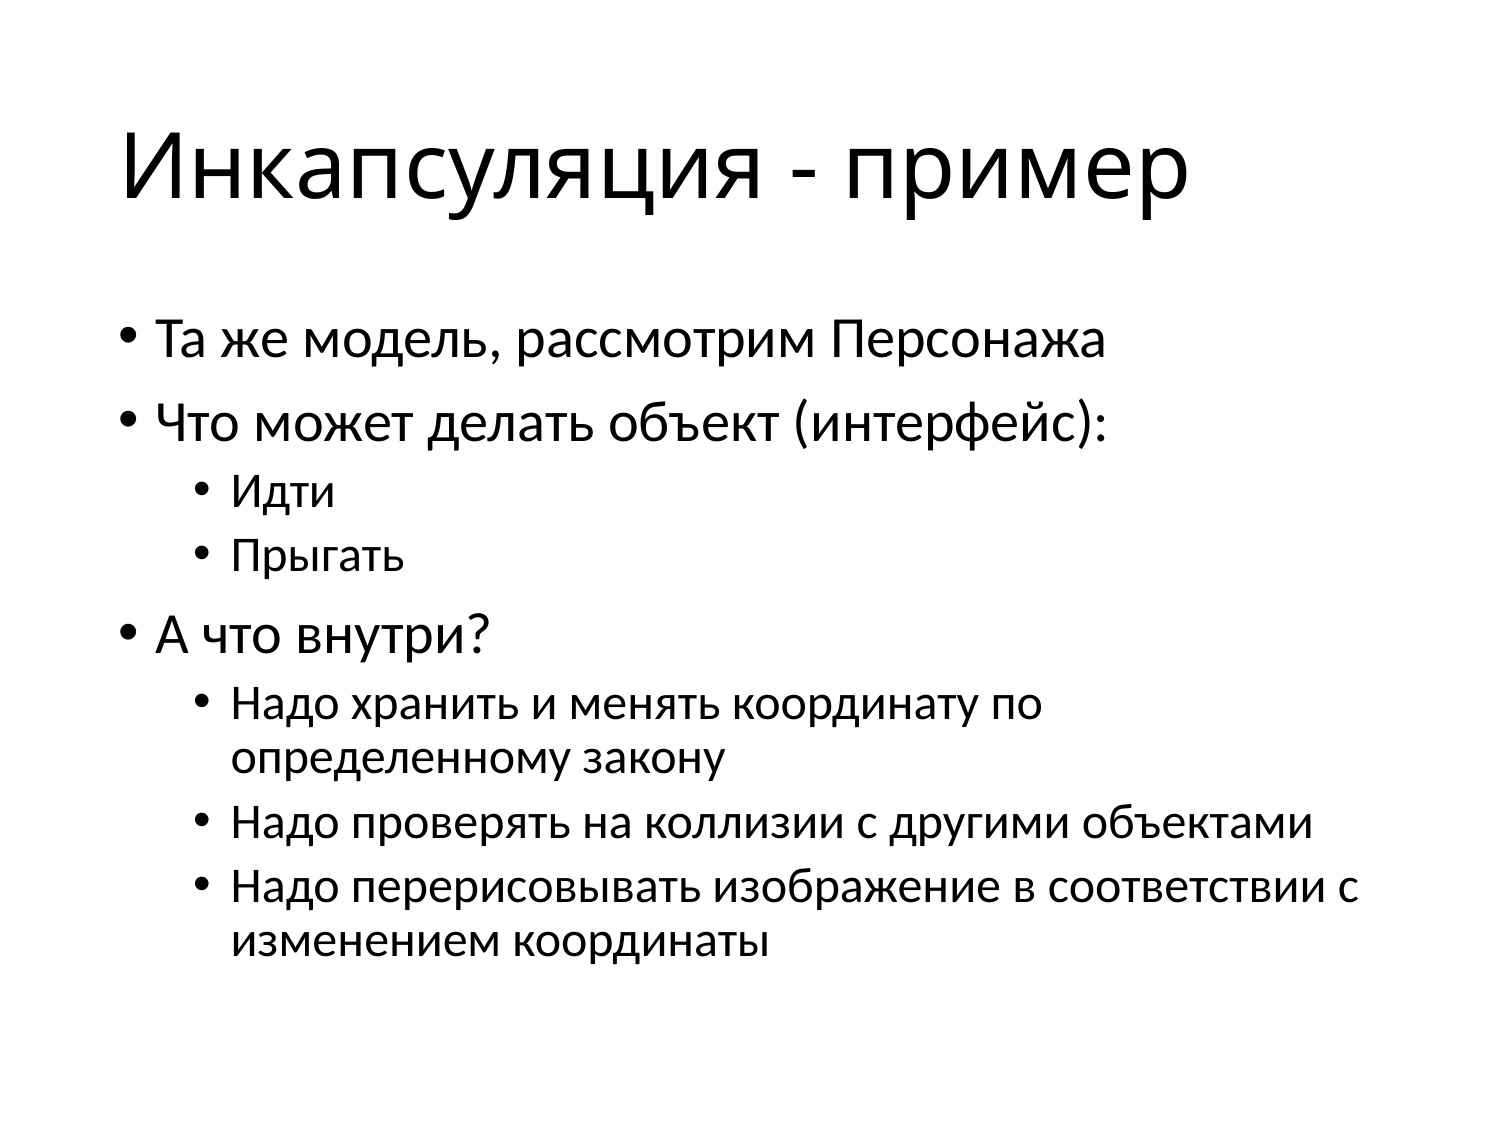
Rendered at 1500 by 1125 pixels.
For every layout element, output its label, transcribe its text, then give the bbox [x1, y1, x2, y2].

list Та же модель, рассмотрим Персонажа Что может делать объект (интерфейс): Идти Прыгать А что внутри? Надо хранить и менять координату по определенному закону Надо проверять на коллизии с другими объектами Надо перерисовывать изображение в соответствии с изменением координаты [103, 299, 1397, 1014]
title Инкапсуляция - пример [103, 59, 1397, 278]
